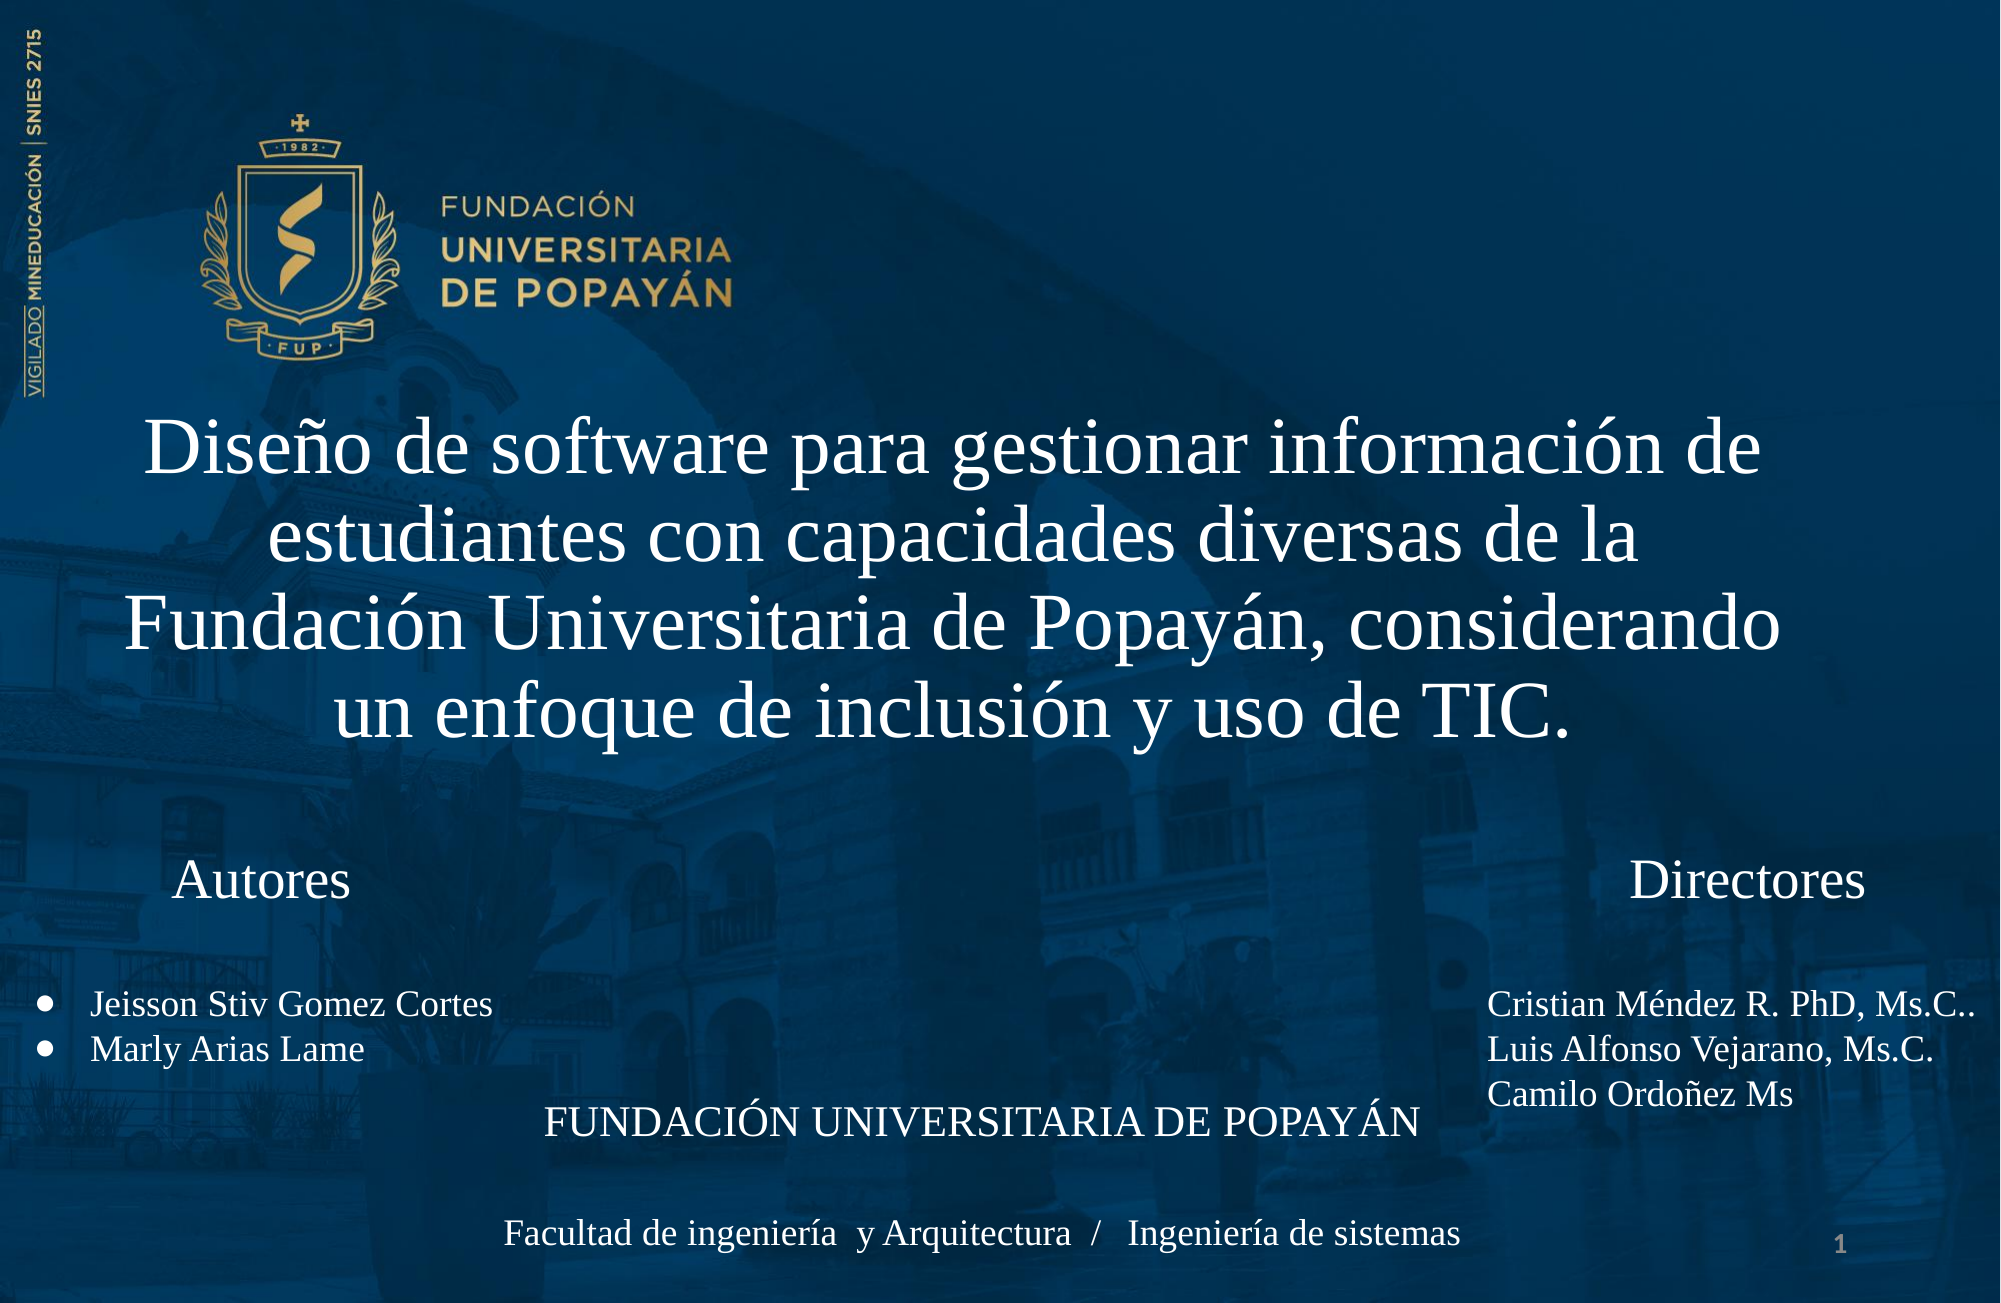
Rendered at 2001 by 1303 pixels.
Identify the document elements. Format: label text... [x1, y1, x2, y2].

title Diseño de software para gestionar información de estudiantes con capacidades diversas de la Fundación Universitaria de Popayán, considerando un enfoque de inclusión y uso de TIC. [85, 475, 1822, 763]
picture [0, 0, 2001, 1303]
text_box Autores Jeisson Stiv Gomez Cortes Marly Arias Lame [0, 826, 584, 1144]
text_box Directores Cristian Méndez R. PhD, Ms.C.. Luis Alfonso Vejarano, Ms.C. Camilo Ordoñez Ms [1472, 826, 2000, 1233]
slide_number ‹#› [1412, 1207, 1863, 1277]
text_box FUNDACIÓN UNIVERSITARIA DE POPAYÁN Facultad de ingeniería y Arquitectura / Ingeniería de sistemas [460, 1085, 1472, 1273]
